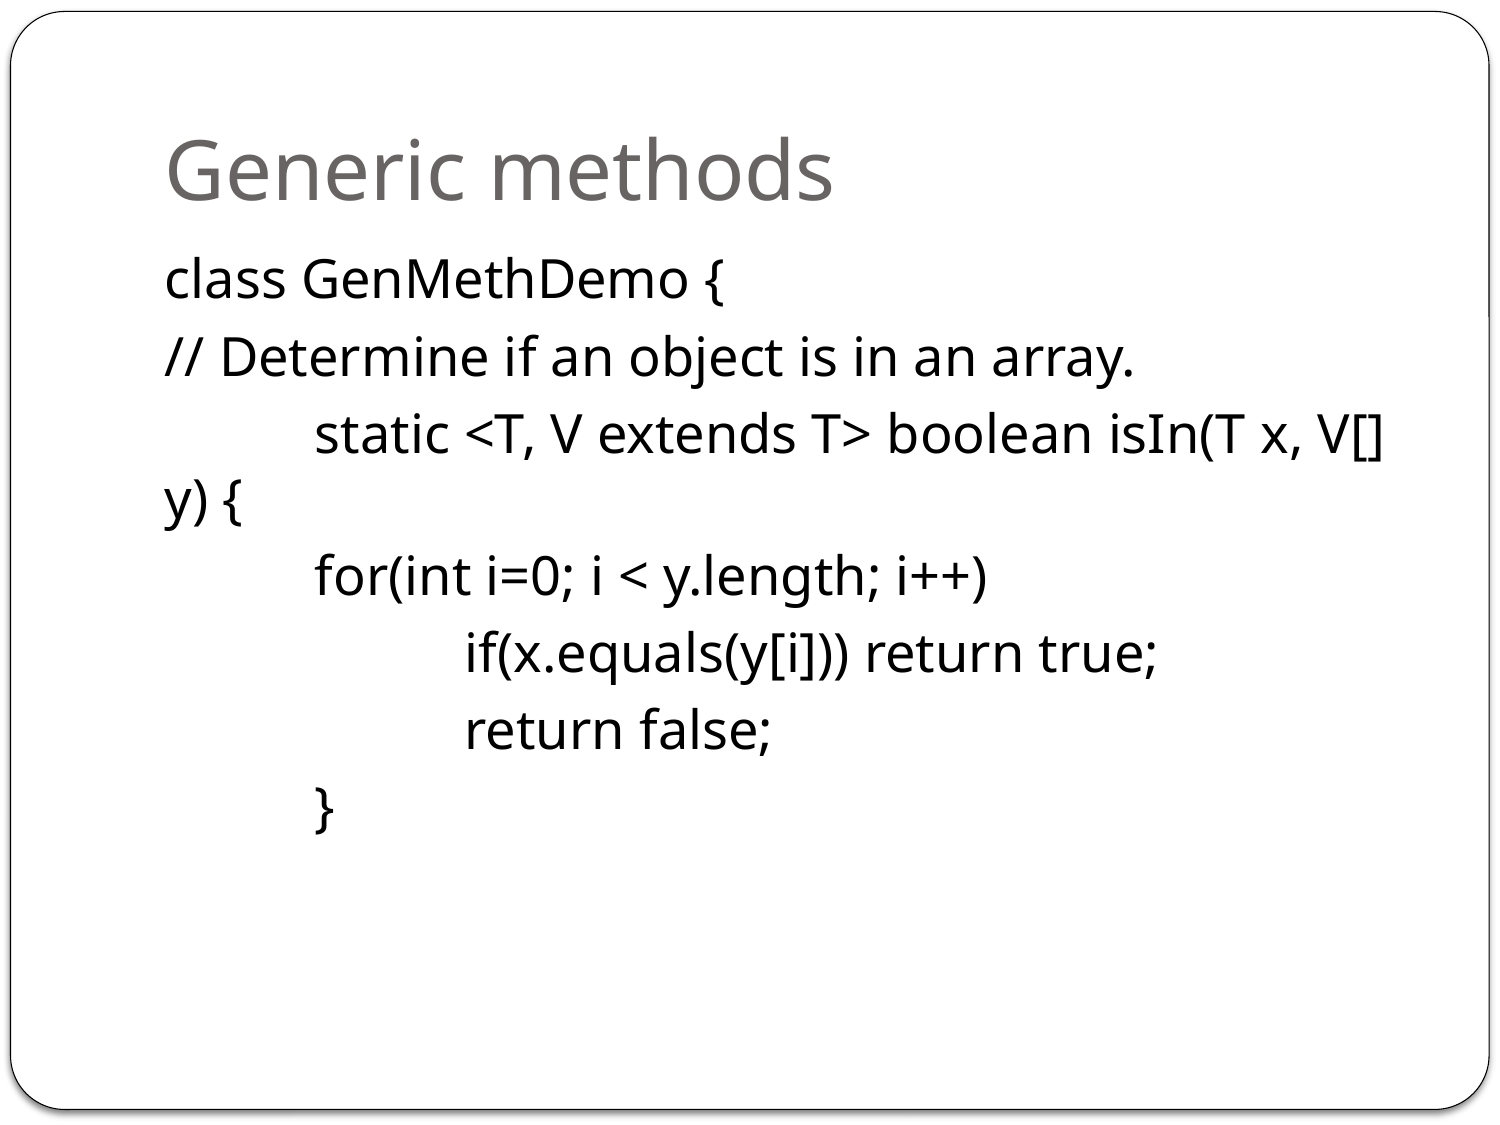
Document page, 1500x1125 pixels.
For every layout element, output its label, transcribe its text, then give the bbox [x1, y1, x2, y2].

title Generic methods [150, 45, 1425, 233]
list class GenMethDemo { // Determine if an object is in an array. static <T, V extends T> boolean isIn(T x, V[] y) { for(int i=0; i < y.length; i++) if(x.equals(y[i])) return true; return false; } [150, 237, 1425, 988]
